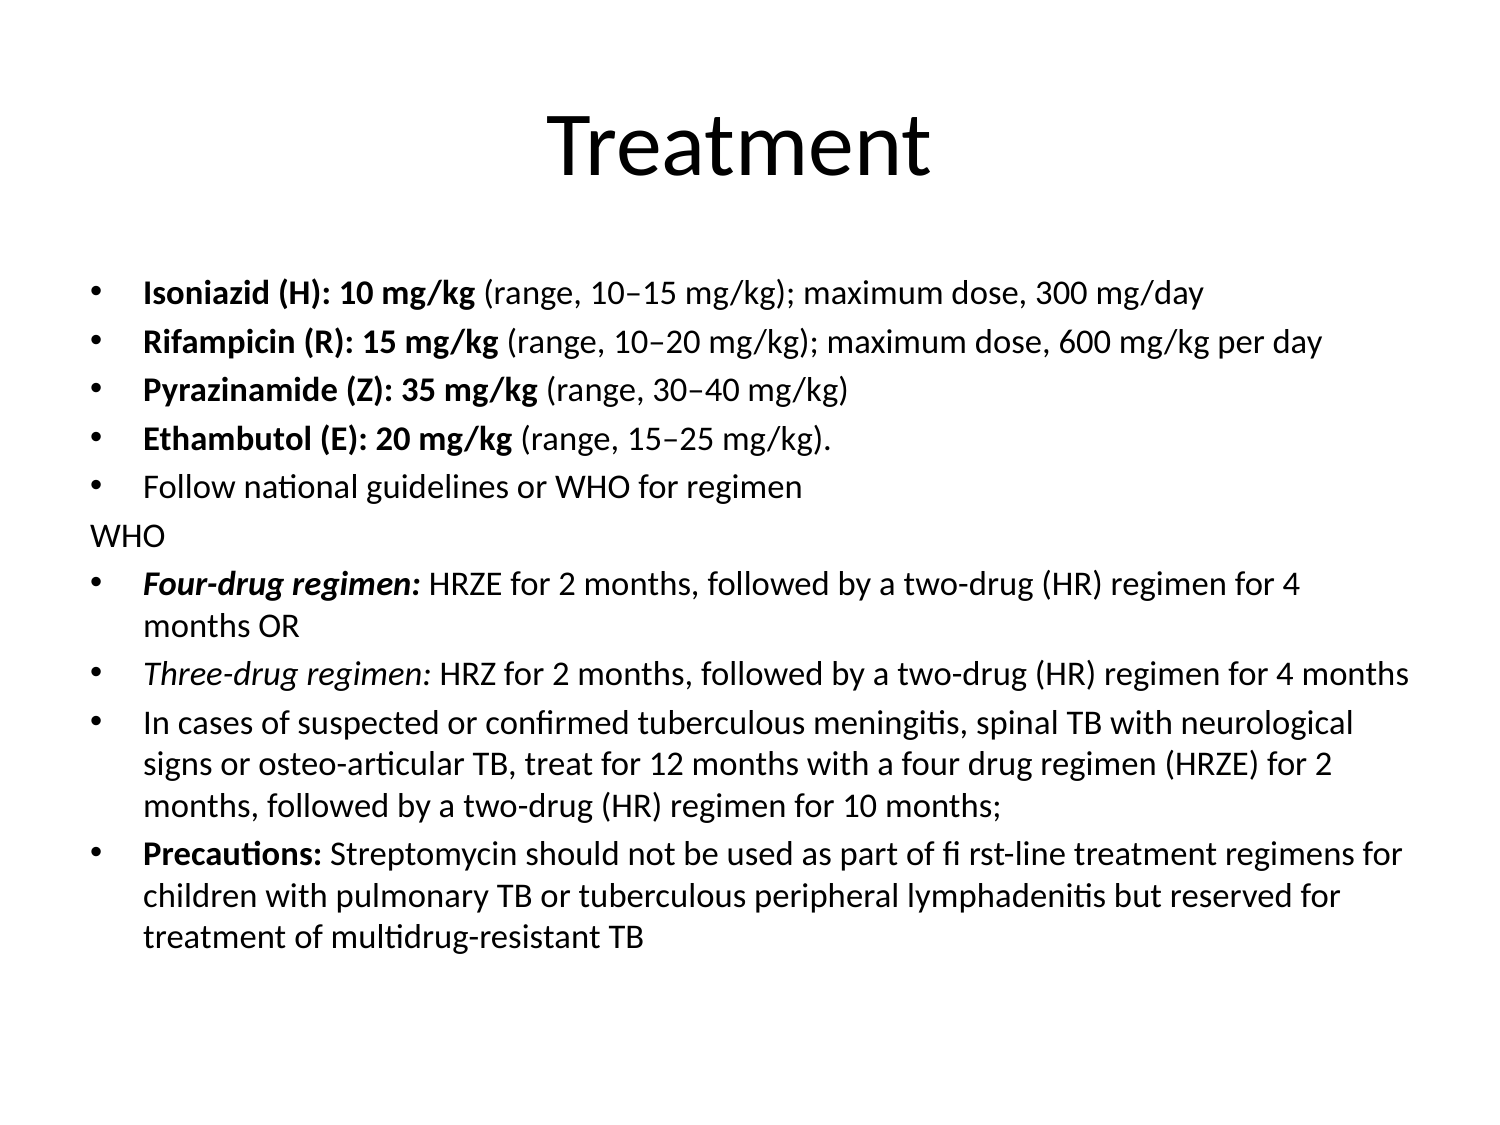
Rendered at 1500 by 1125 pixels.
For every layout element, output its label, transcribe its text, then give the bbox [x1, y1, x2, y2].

title Treatment [75, 45, 1425, 233]
list Isoniazid (H): 10 mg/kg (range, 10–15 mg/kg); maximum dose, 300 mg/day Rifampicin (R): 15 mg/kg (range, 10–20 mg/kg); maximum dose, 600 mg/kg per day Pyrazinamide (Z): 35 mg/kg (range, 30–40 mg/kg) Ethambutol (E): 20 mg/kg (range, 15–25 mg/kg). Follow national guidelines or WHO for regimen WHO Four-drug regimen: HRZE for 2 months, followed by a two-drug (HR) regimen for 4 months OR Three-drug regimen: HRZ for 2 months, followed by a two-drug (HR) regimen for 4 months In cases of suspected or confirmed tuberculous meningitis, spinal TB with neurological signs or osteo-articular TB, treat for 12 months with a four drug regimen (HRZE) for 2 months, followed by a two-drug (HR) regimen for 10 months; Precautions: Streptomycin should not be used as part of fi rst-line treatment regimens for children with pulmonary TB or tuberculous peripheral lymphadenitis but reserved for treatment of multidrug-resistant TB [75, 262, 1425, 1005]
